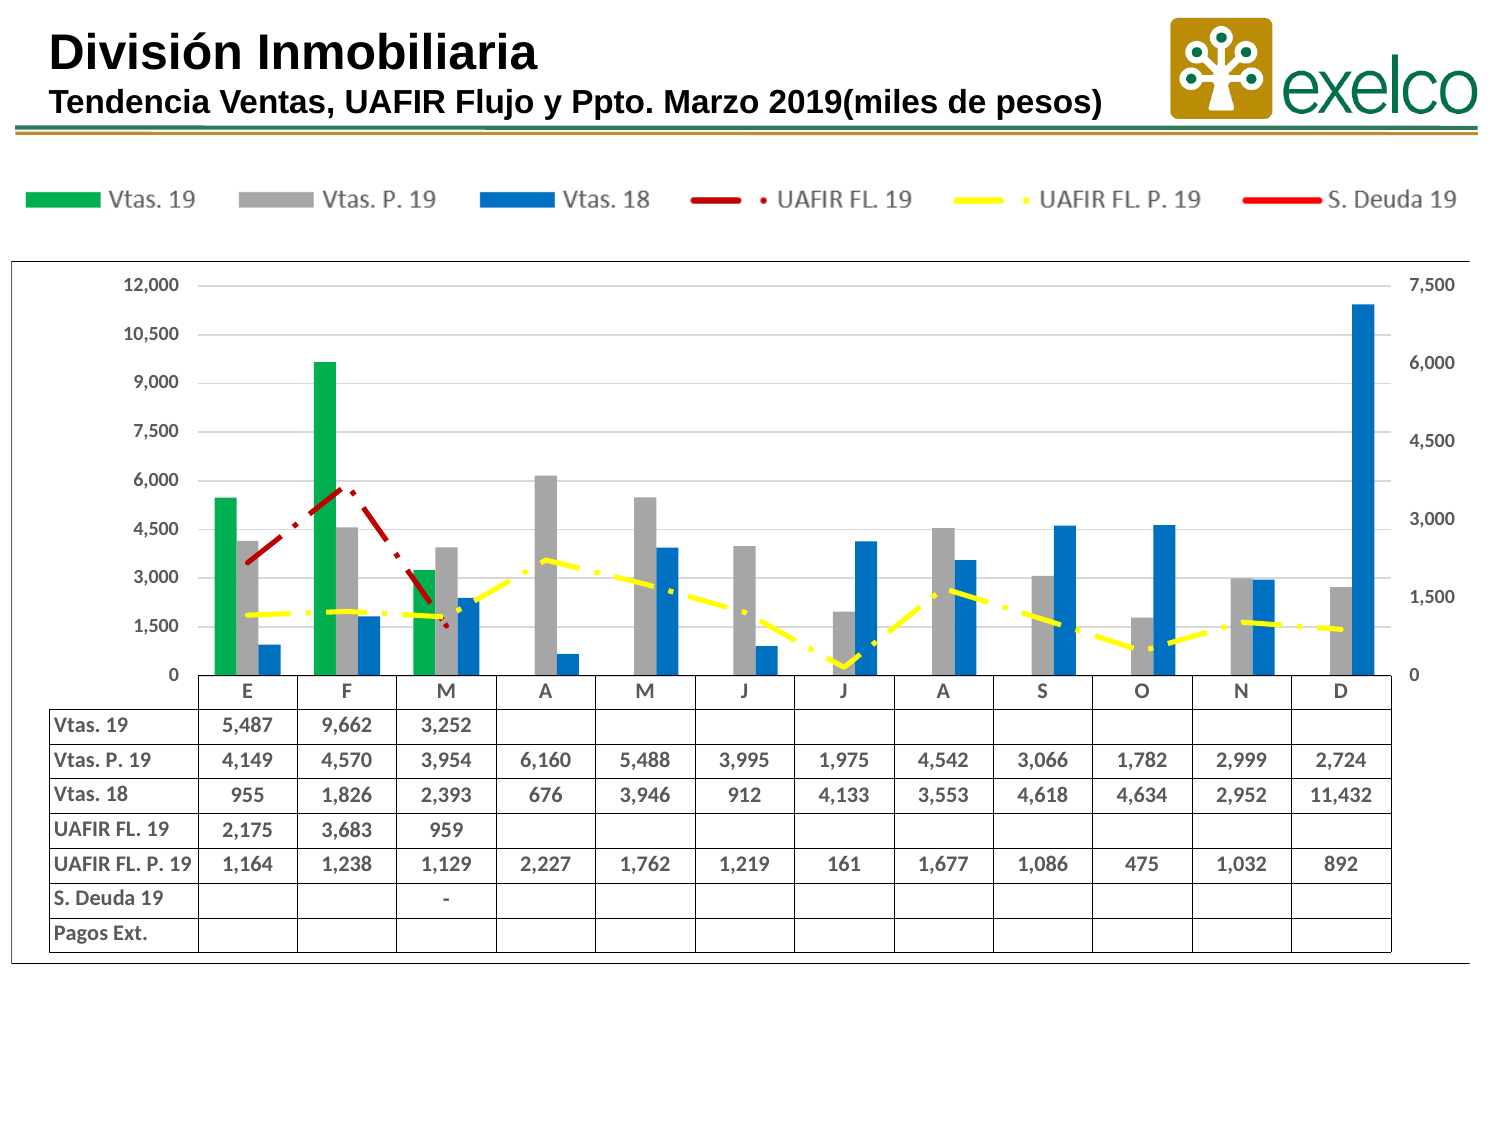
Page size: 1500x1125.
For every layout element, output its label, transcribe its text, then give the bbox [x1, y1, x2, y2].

picture [1279, 51, 1480, 120]
picture [12, 174, 1476, 239]
picture [11, 261, 1470, 964]
text_box División Inmobiliaria Tendencia Ventas, UAFIR Flujo y Ppto. Marzo 2019(miles de pesos) [33, 12, 1119, 128]
picture [1167, 15, 1276, 120]
